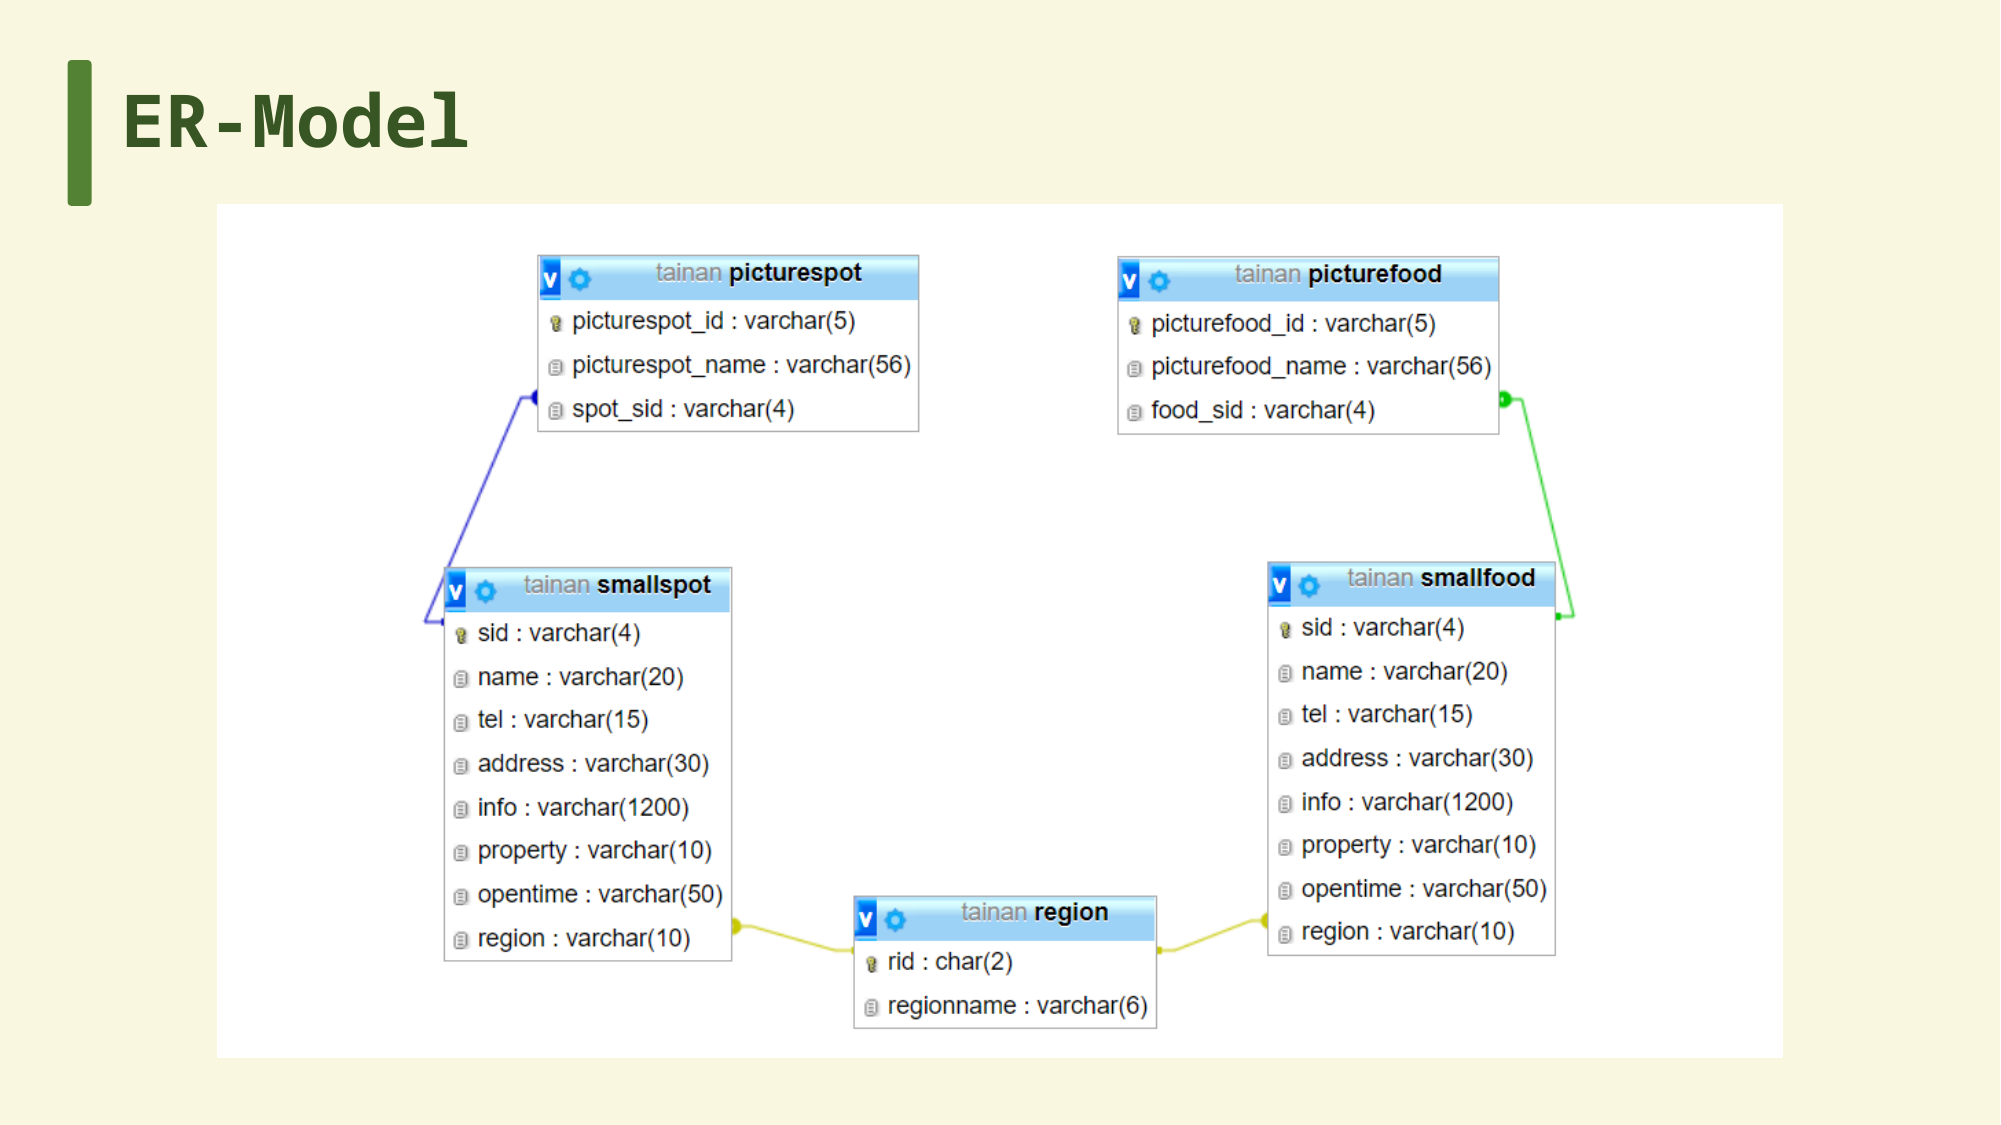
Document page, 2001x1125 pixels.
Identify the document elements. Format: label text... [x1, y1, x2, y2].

picture [217, 204, 1783, 1058]
text_box [66, 59, 93, 207]
text_box ER-Model [106, 67, 487, 170]
